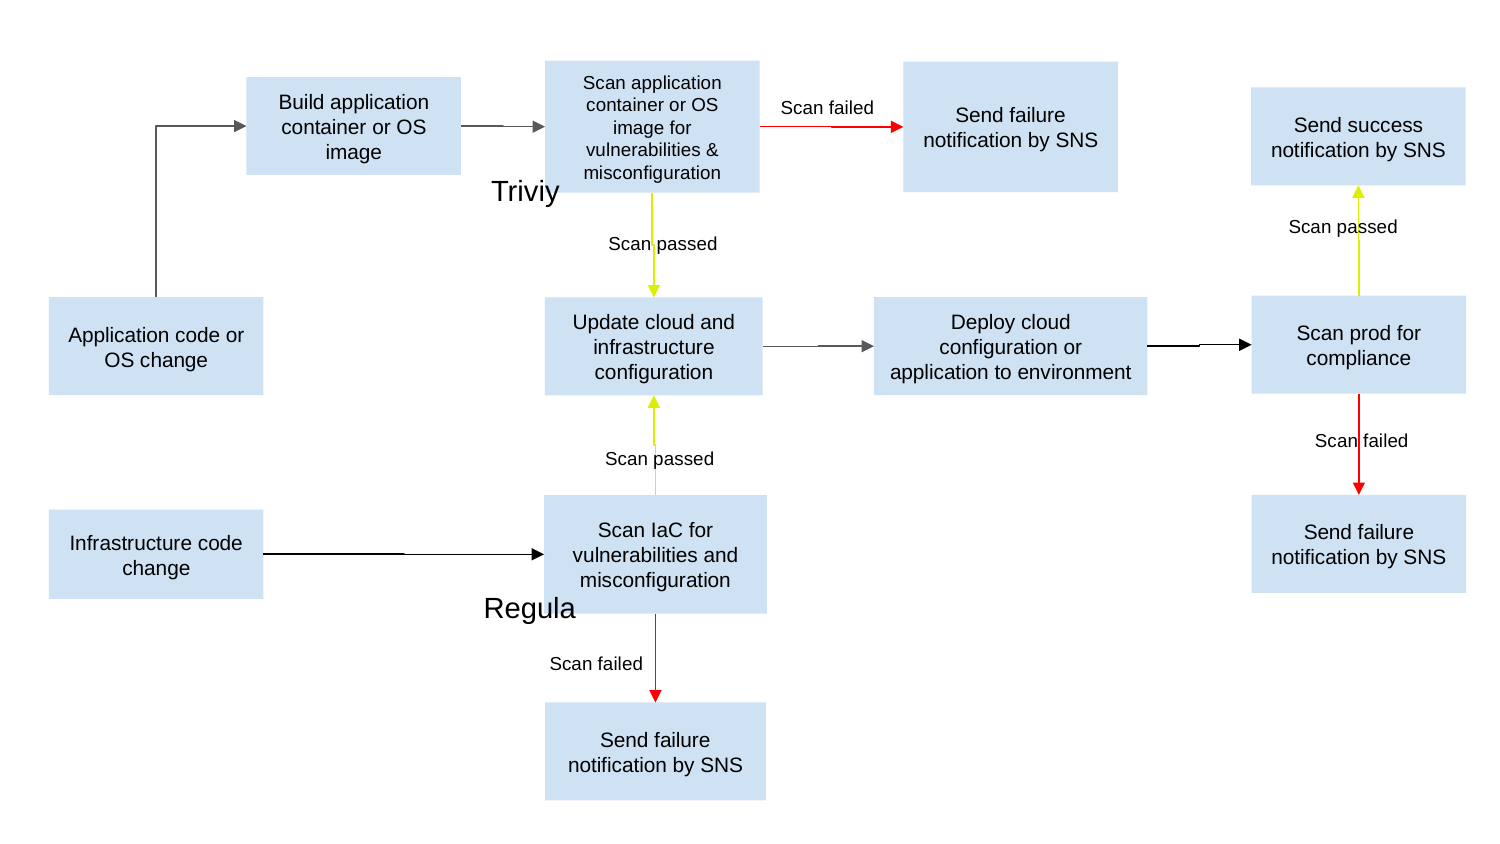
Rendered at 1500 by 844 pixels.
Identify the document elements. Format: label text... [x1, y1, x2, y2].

text_box Scan IaC for vulnerabilities and misconfiguration [544, 495, 767, 614]
text_box Scan prod for compliance [1251, 295, 1467, 394]
text_box Build application container or OS image [246, 77, 461, 175]
text_box Scan application container or OS image for vulnerabilities & misconfiguration [545, 60, 760, 193]
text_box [600, 243, 706, 247]
text_box Triviy [476, 164, 584, 215]
text_box Scan passed [653, 224, 763, 262]
text_box Regula [468, 581, 650, 632]
text_box Send failure notification by SNS [903, 61, 1118, 193]
text_box Update cloud and infrastructure configuration [544, 297, 763, 396]
text_box Scan failed [1300, 421, 1444, 460]
text_box Deploy cloud configuration or application to environment [873, 297, 1148, 396]
text_box Send failure notification by SNS [1251, 494, 1467, 593]
text_box Scan passed [593, 224, 653, 262]
text_box Send success notification by SNS [1251, 87, 1466, 186]
text_box Scan passed [590, 438, 760, 477]
text_box Application code or OS change [48, 297, 264, 396]
text_box Scan failed [534, 644, 679, 682]
text_box Send failure notification by SNS [545, 702, 766, 801]
text_box Infrastructure code change [48, 509, 264, 599]
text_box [115, 166, 288, 258]
text_box Scan passed [1273, 207, 1443, 245]
text_box Scan failed [765, 88, 903, 126]
